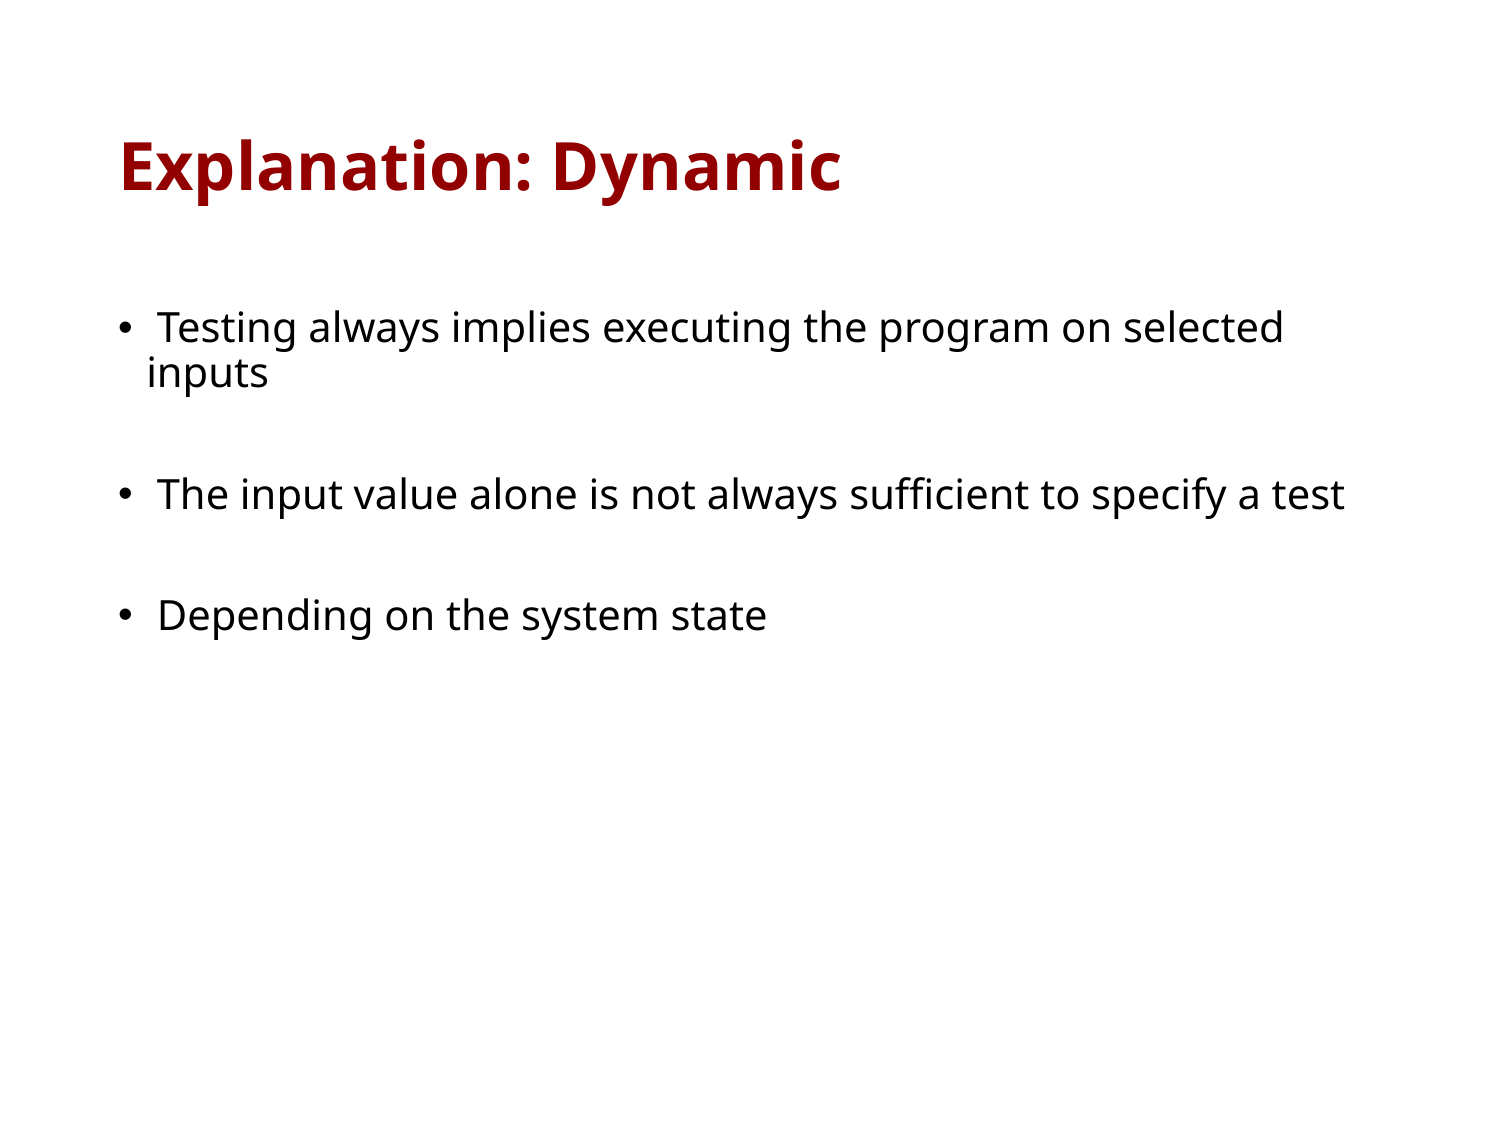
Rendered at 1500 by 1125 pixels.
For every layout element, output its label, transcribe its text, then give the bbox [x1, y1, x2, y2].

list Testing always implies executing the program on selected inputs The input value alone is not always sufficient to specify a test Depending on the system state [103, 299, 1397, 1014]
title Explanation: Dynamic [103, 59, 1397, 278]
